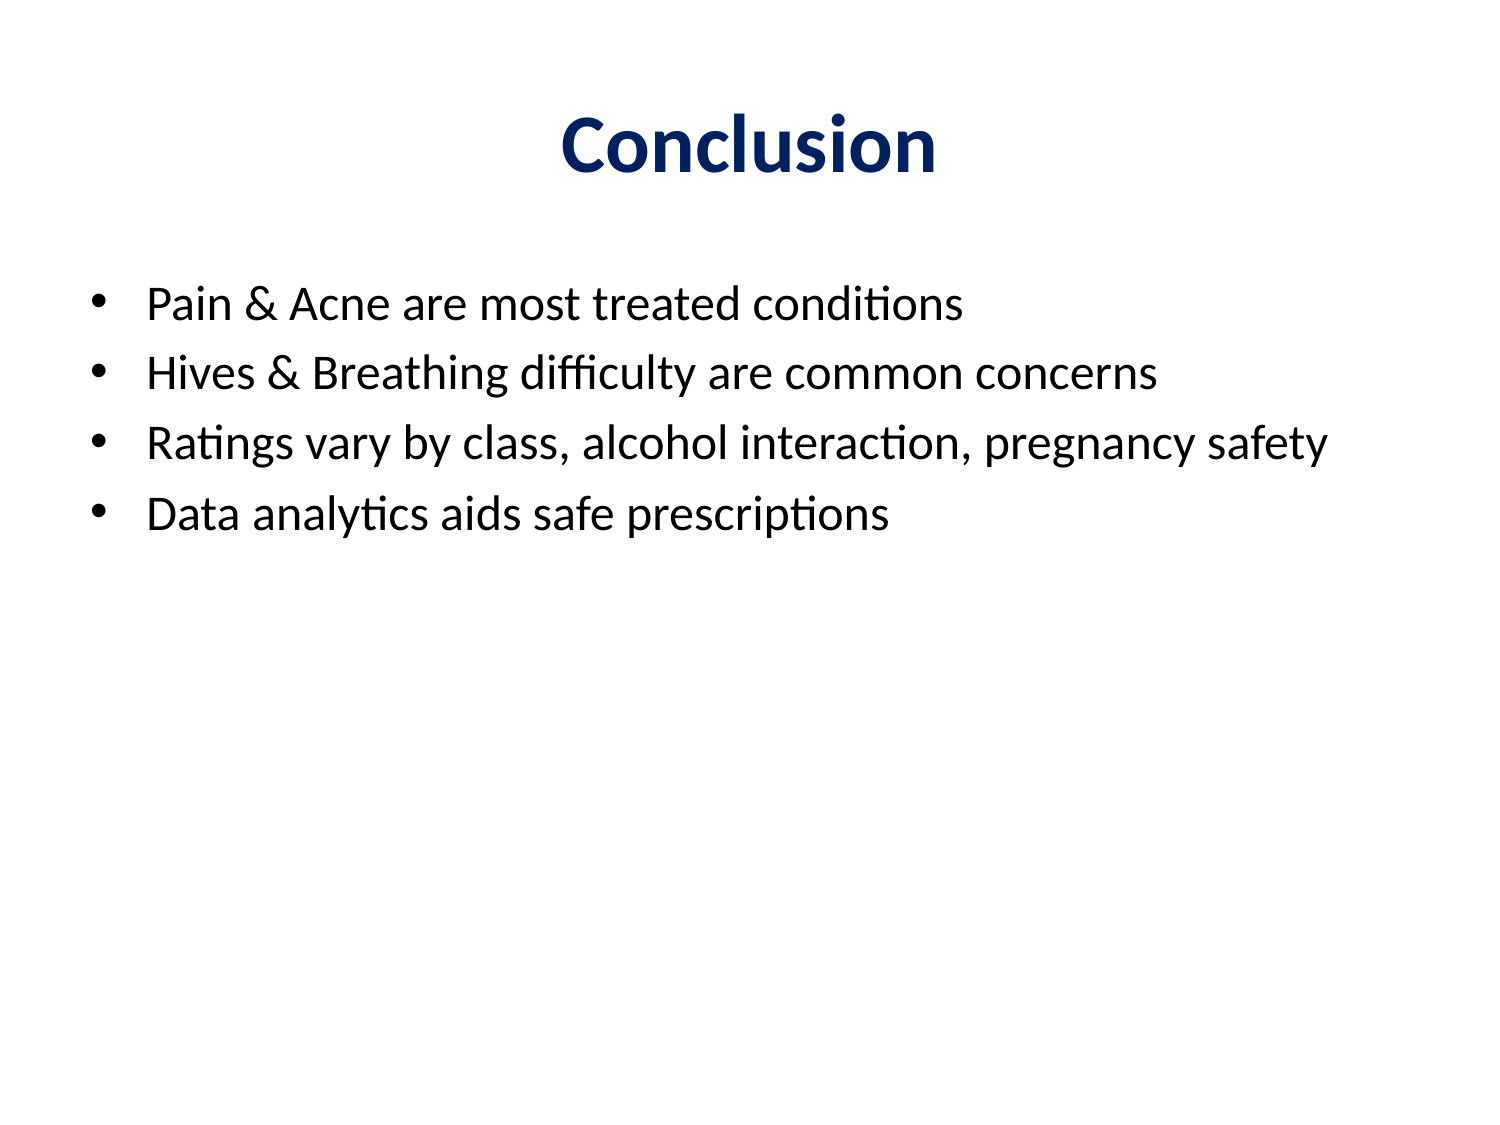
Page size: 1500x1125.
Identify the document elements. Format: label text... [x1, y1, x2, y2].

list Pain & Acne are most treated conditions Hives & Breathing difficulty are common concerns Ratings vary by class, alcohol interaction, pregnancy safety Data analytics aids safe prescriptions [75, 262, 1425, 1005]
title Conclusion [75, 45, 1425, 233]
